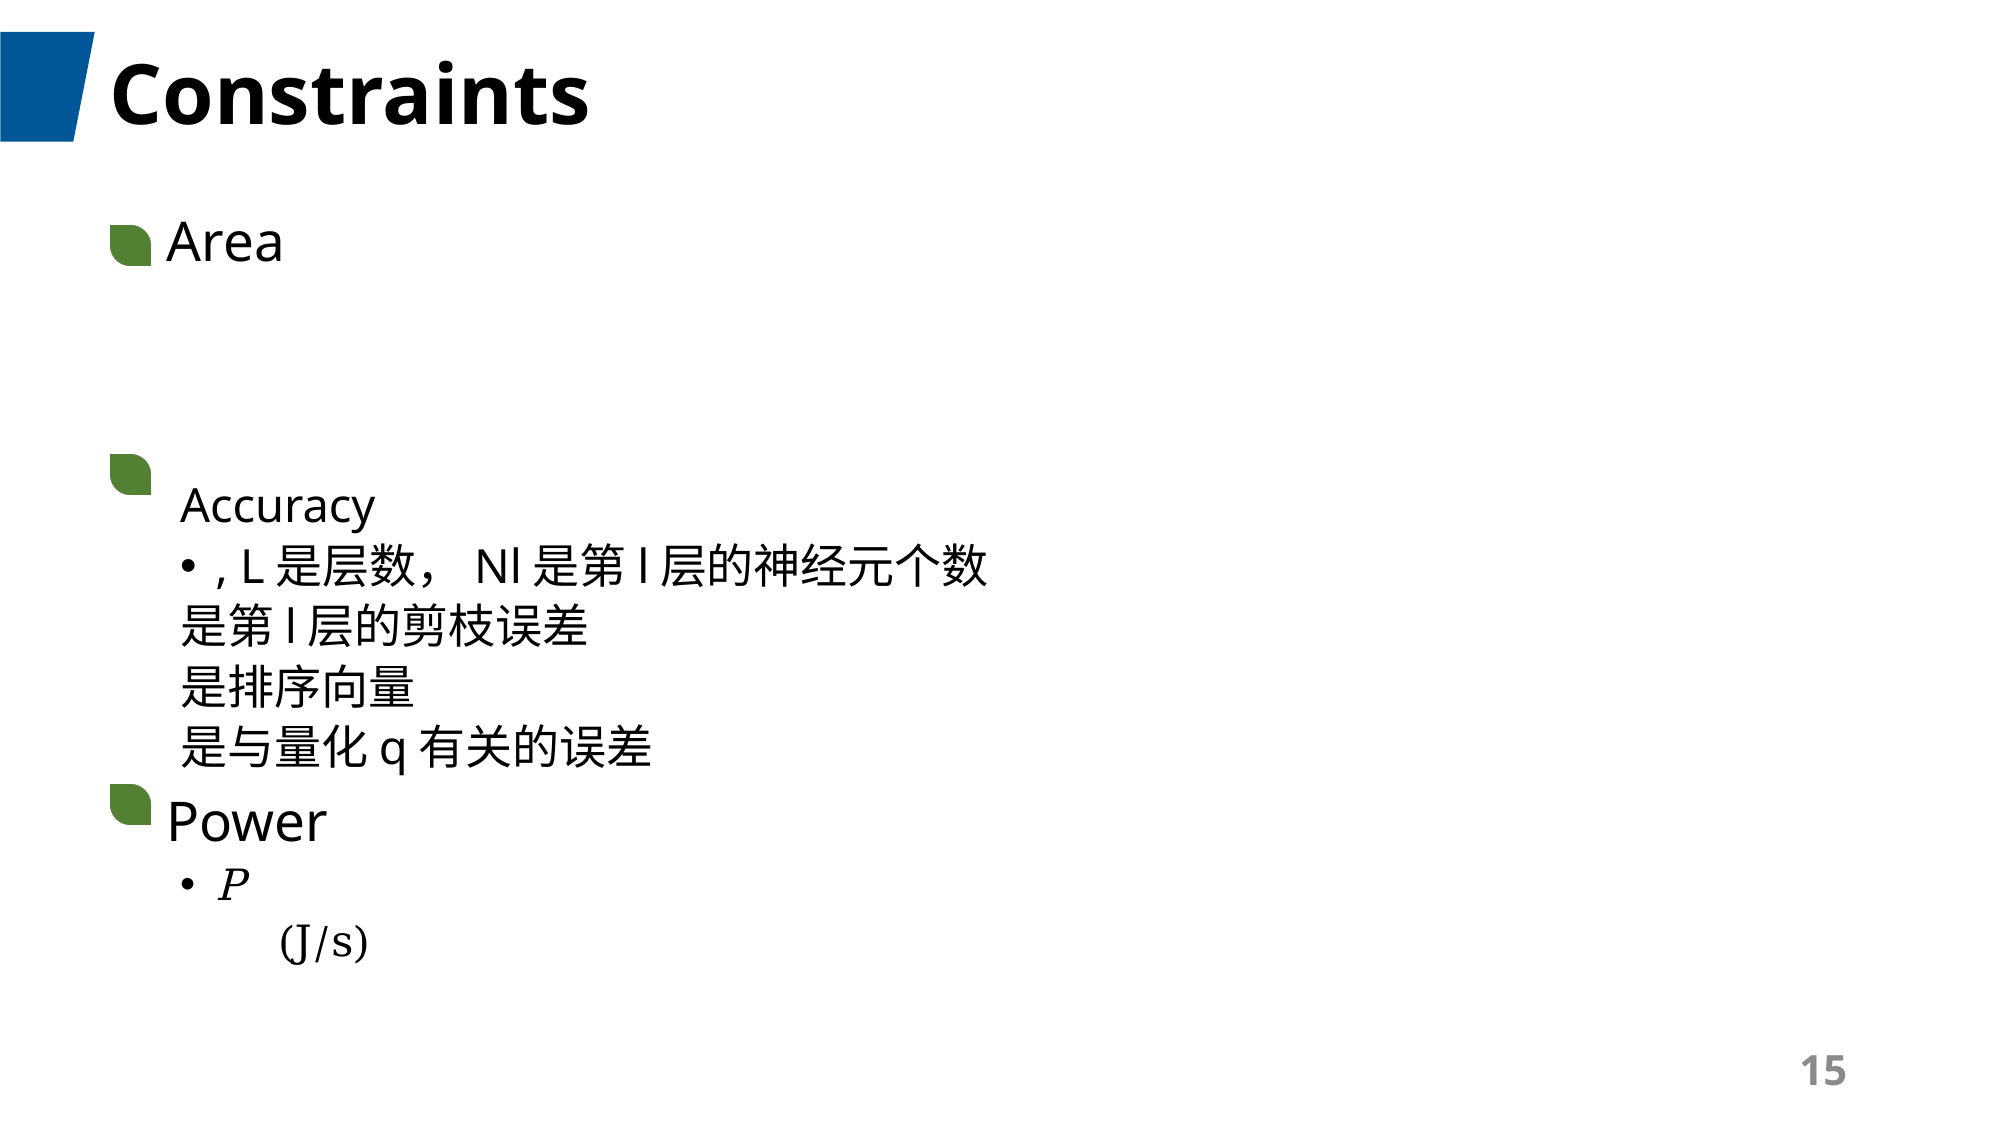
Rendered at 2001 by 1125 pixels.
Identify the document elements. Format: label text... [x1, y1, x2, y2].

picture [110, 784, 151, 825]
picture [110, 454, 151, 495]
title Constraints [94, 53, 1820, 142]
picture [110, 225, 151, 266]
slide_number 15 [1412, 1042, 1863, 1103]
